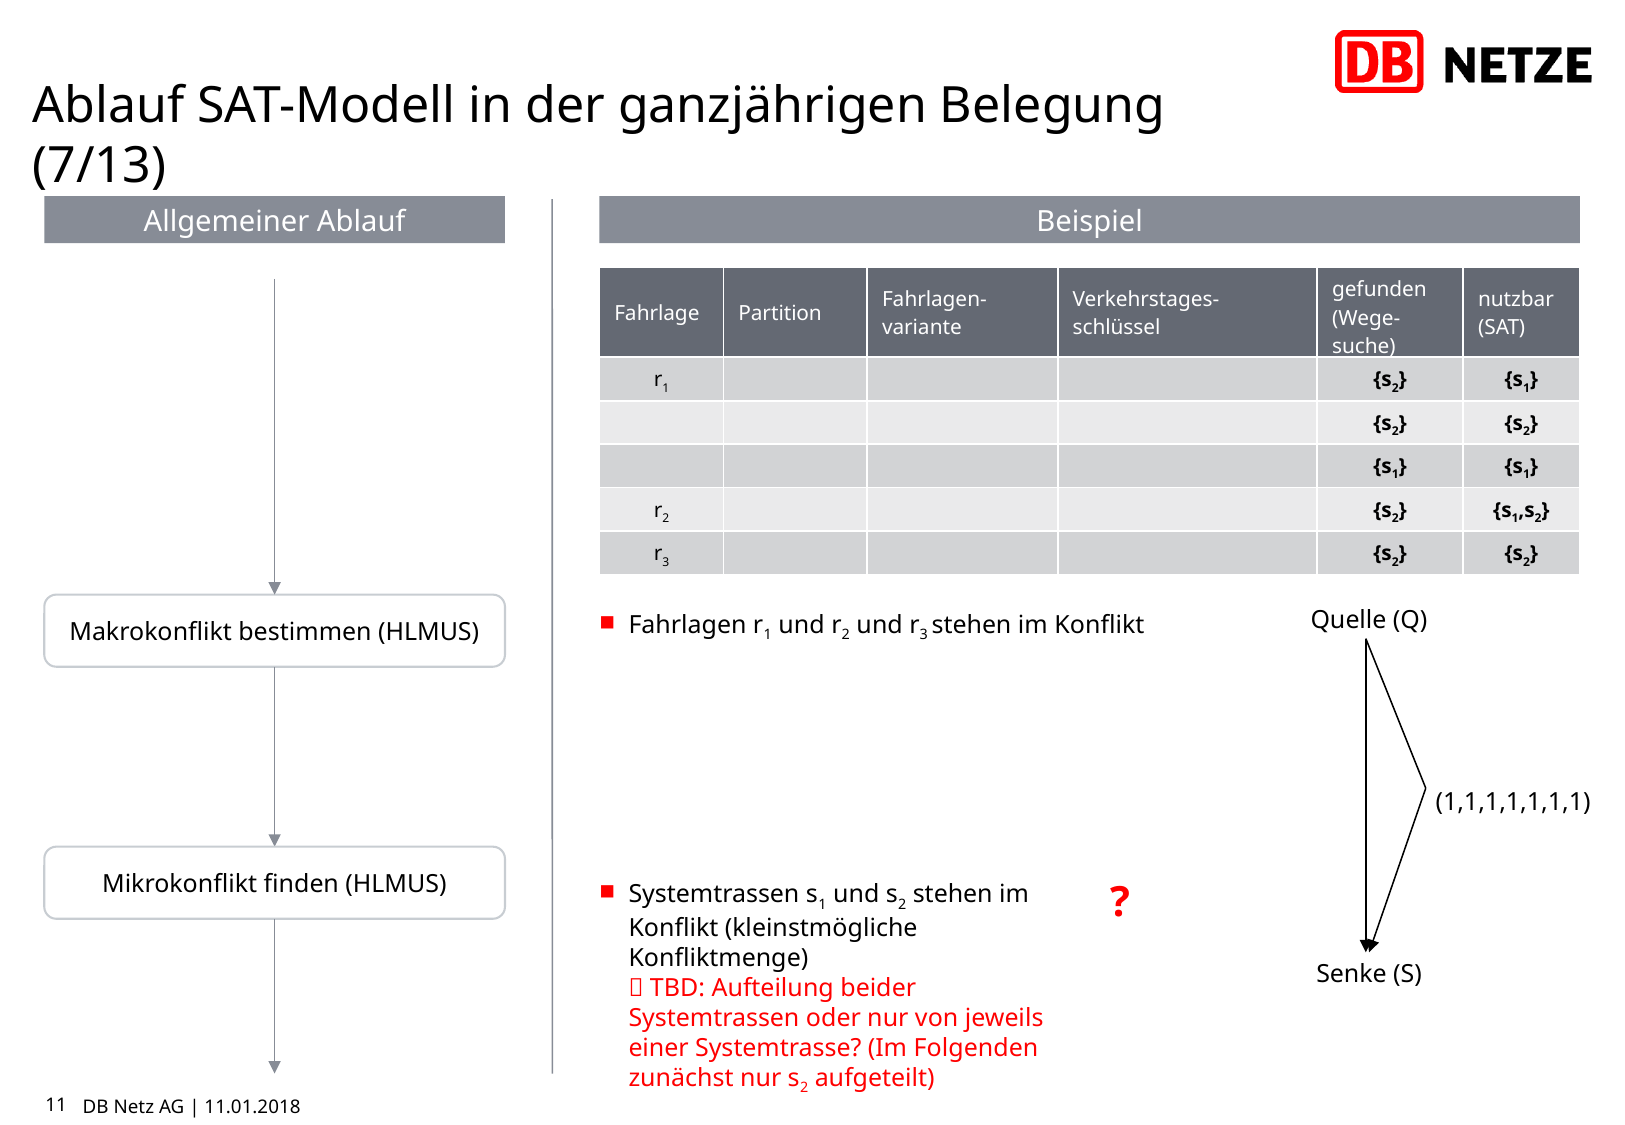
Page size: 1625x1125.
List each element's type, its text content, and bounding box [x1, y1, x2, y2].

picture [1335, 30, 1592, 66]
title Ablauf SAT-Modell in der ganzjährigen Belegung (7/13) [32, 66, 1625, 197]
text_box Beispiel [599, 196, 1580, 244]
text_box ? [1110, 874, 1131, 925]
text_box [1224, 602, 1602, 988]
text_box Fahrlagen r1 und r2 und r3 stehen im Konflikt [599, 608, 1191, 648]
text_box Mikrokonflikt finden (HLMUS) [44, 846, 505, 919]
text_box Allgemeiner Ablauf [44, 196, 505, 244]
text_box Makrokonflikt bestimmen (HLMUS) [44, 594, 505, 667]
footer DB Netz AG | 11.01.2018 [82, 1097, 1214, 1114]
slide_number 11 [32, 1097, 80, 1114]
text_box Systemtrassen s1 und s2 stehen im Konflikt (kleinstmögliche Konfliktmenge)  TBD: Aufteilung beider Systemtrassen oder nur von jeweils einer Systemtrasse? (Im Folgenden zunächst nur s2 aufgeteilt) [599, 877, 1084, 918]
